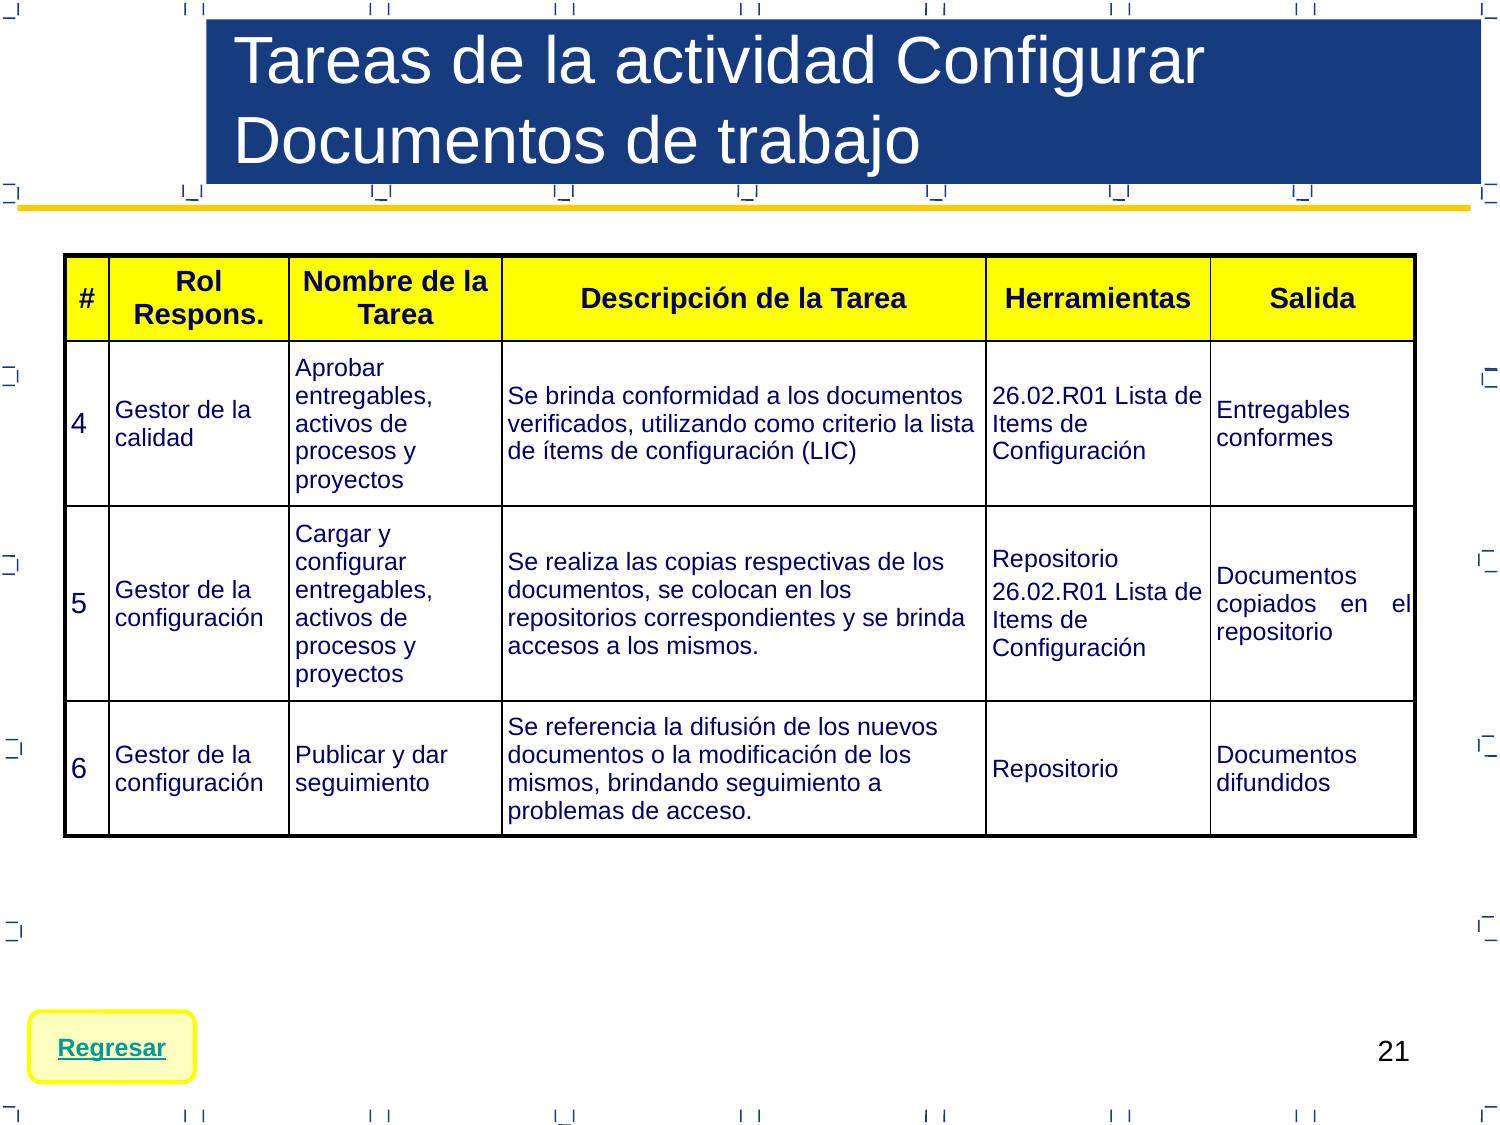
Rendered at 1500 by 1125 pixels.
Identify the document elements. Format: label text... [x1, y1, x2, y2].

table_cell Repositorio 26.02.R01 Lista de Items de Configuración [987, 507, 1210, 700]
table_header Rol Respons. [110, 258, 288, 340]
table_cell Documentos copiados en el repositorio [1211, 507, 1413, 700]
table_header Salida [1211, 258, 1413, 340]
table_cell Gestor de la calidad [110, 342, 288, 505]
table_cell Publicar y dar seguimiento [290, 702, 501, 834]
table_cell Se referencia la difusión de los nuevos documentos o la modificación de los mismos, brindando seguimiento a problemas de acceso. [503, 702, 985, 834]
text_box Tareas de la actividad Configurar Documentos de trabajo [218, 9, 1471, 185]
table_cell Se realiza las copias respectivas de los documentos, se colocan en los repositorios correspondientes y se brinda accesos a los mismos. [503, 507, 985, 700]
table_cell 6 [67, 702, 108, 834]
table_header # [67, 258, 108, 340]
table_cell Gestor de la configuración [110, 702, 288, 834]
text_box Regresar [29, 1011, 195, 1083]
table_cell 26.02.R01 Lista de Items de Configuración [987, 342, 1210, 505]
table_header Herramientas [987, 258, 1210, 340]
table_cell Se brinda conformidad a los documentos verificados, utilizando como criterio la lista de ítems de configuración (LIC) [503, 342, 985, 505]
table_header Descripción de la Tarea [503, 258, 985, 340]
table_cell Aprobar entregables, activos de procesos y proyectos [290, 342, 501, 505]
table_cell Entregables conformes [1211, 342, 1413, 505]
table_header Nombre de la Tarea [290, 258, 501, 340]
table_cell 5 [67, 507, 108, 700]
table_cell Cargar y configurar entregables, activos de procesos y proyectos [290, 507, 501, 700]
table_cell 4 [67, 342, 108, 505]
table_cell Documentos difundidos [1211, 702, 1413, 834]
table_cell Repositorio [987, 702, 1210, 834]
table_cell Gestor de la configuración [110, 507, 288, 700]
